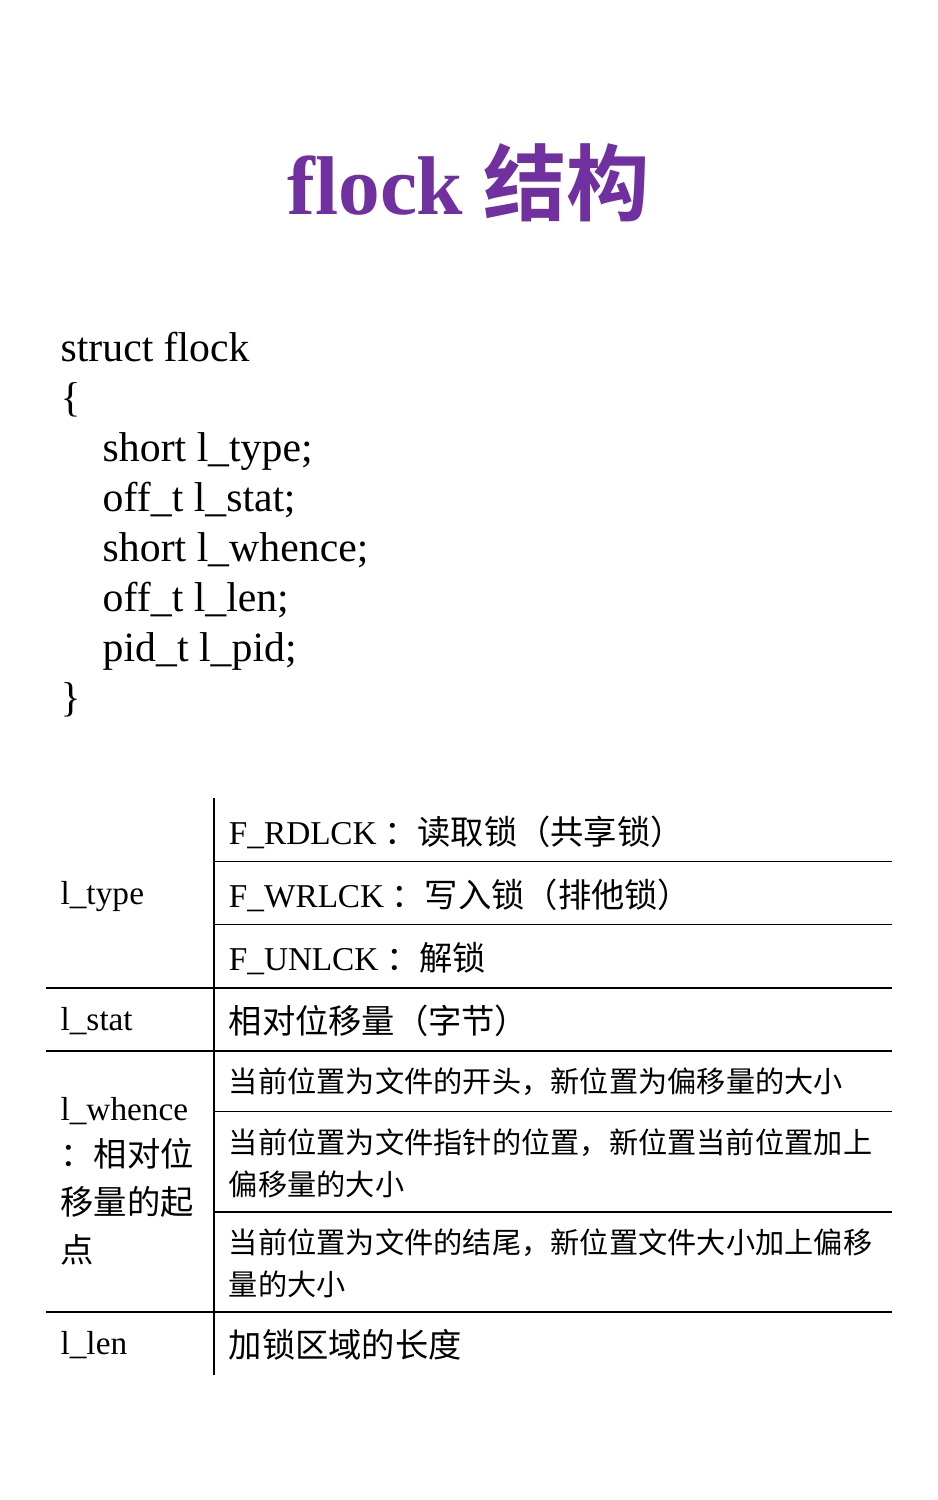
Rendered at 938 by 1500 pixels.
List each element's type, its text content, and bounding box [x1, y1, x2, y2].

table_cell 加锁区域的长度 [215, 1313, 892, 1375]
table_header l_type [46, 798, 213, 987]
table_cell l_whence：相对位移量的起点 [46, 1052, 213, 1311]
table_header F_RDLCK：读取锁（共享锁） [215, 798, 892, 861]
table_cell 当前位置为文件指针的位置，新位置当前位置加上偏移量的大小 [215, 1112, 892, 1211]
list struct flock { short l_type; off_t l_stat; short l_whence; off_t l_len; pid_t l_pid; } [45, 311, 855, 750]
table_cell 相对位移量（字节） [215, 989, 892, 1050]
table_cell F_WRLCK：写入锁（排他锁） [215, 862, 892, 924]
title flock结构 [64, 36, 873, 326]
table_cell l_len [46, 1313, 213, 1375]
table_cell l_stat [46, 989, 213, 1050]
table_cell 当前位置为文件的结尾，新位置文件大小加上偏移量的大小 [215, 1213, 892, 1311]
table_cell 当前位置为文件的开头，新位置为偏移量的大小 [215, 1052, 892, 1111]
table_cell F_UNLCK：解锁 [215, 925, 892, 987]
